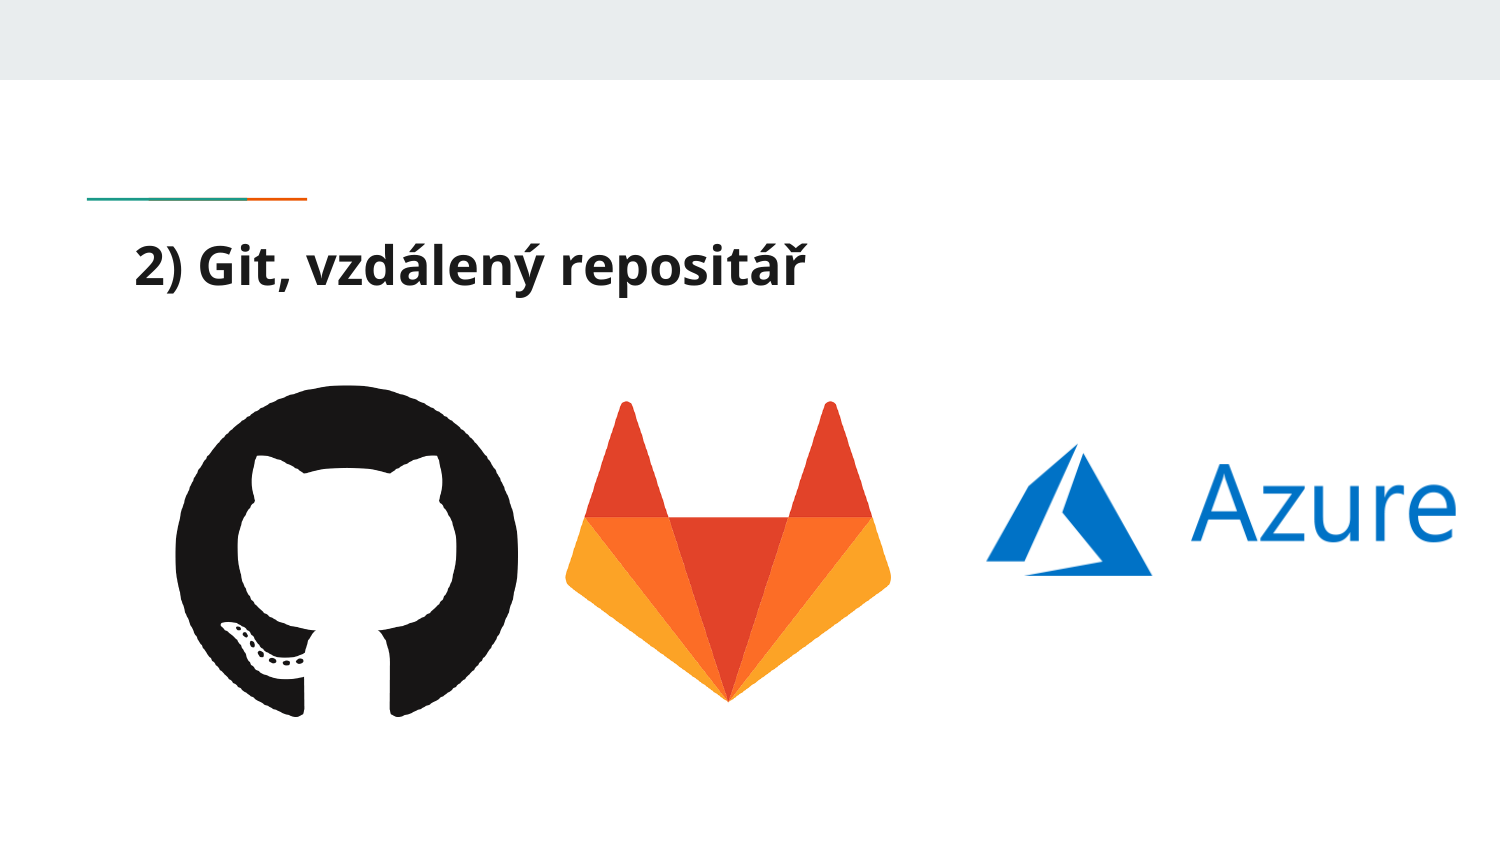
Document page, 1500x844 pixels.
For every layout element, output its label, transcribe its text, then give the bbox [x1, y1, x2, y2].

picture [119, 323, 892, 780]
picture [965, 330, 1474, 713]
title 2) Git, vzdálený repositář [119, 216, 1381, 305]
